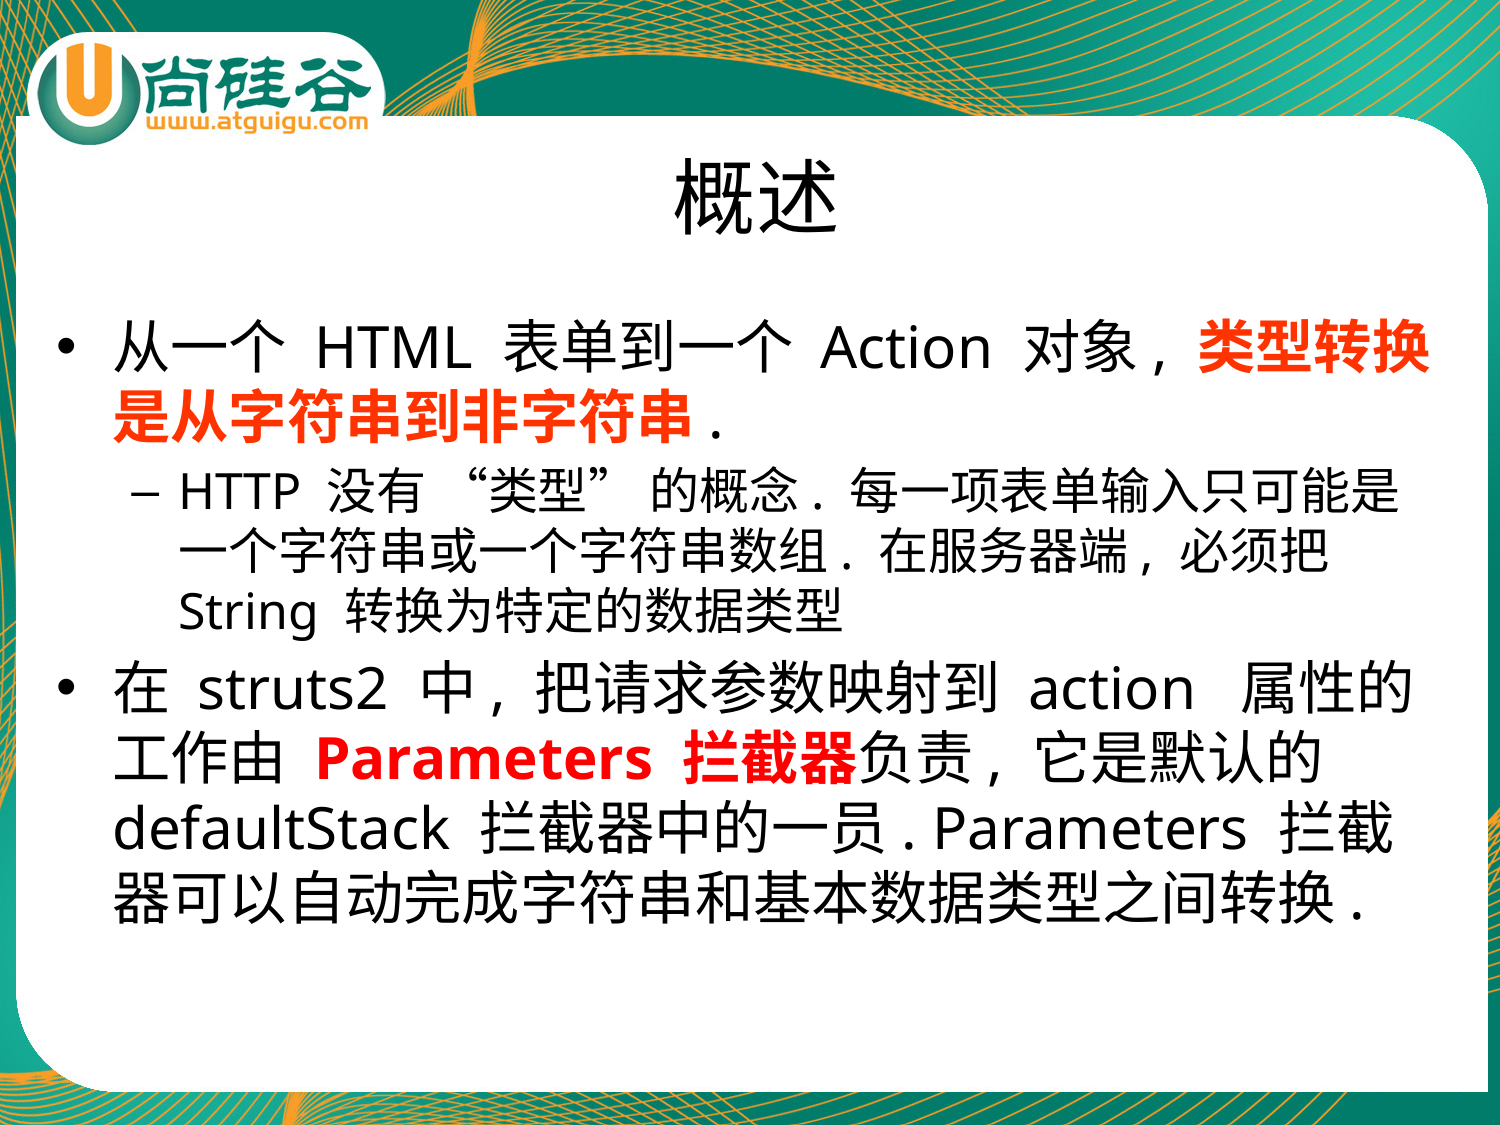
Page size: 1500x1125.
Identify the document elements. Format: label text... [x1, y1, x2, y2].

list 从一个 HTML 表单到一个 Action 对象, 类型转换是从字符串到非字符串. HTTP 没有 “类型” 的概念. 每一项表单输入只可能是一个字符串或一个字符串数组. 在服务器端, 必须把 String 转换为特定的数据类型 在 struts2 中, 把请求参数映射到 action 属性的工作由 Parameters 拦截器负责, 它是默认的 defaultStack 拦截器中的一员. Parameters 拦截器可以自动完成字符串和基本数据类型之间转换. [41, 302, 1459, 969]
picture [0, 0, 1500, 1125]
title 概述 [112, 101, 1400, 290]
